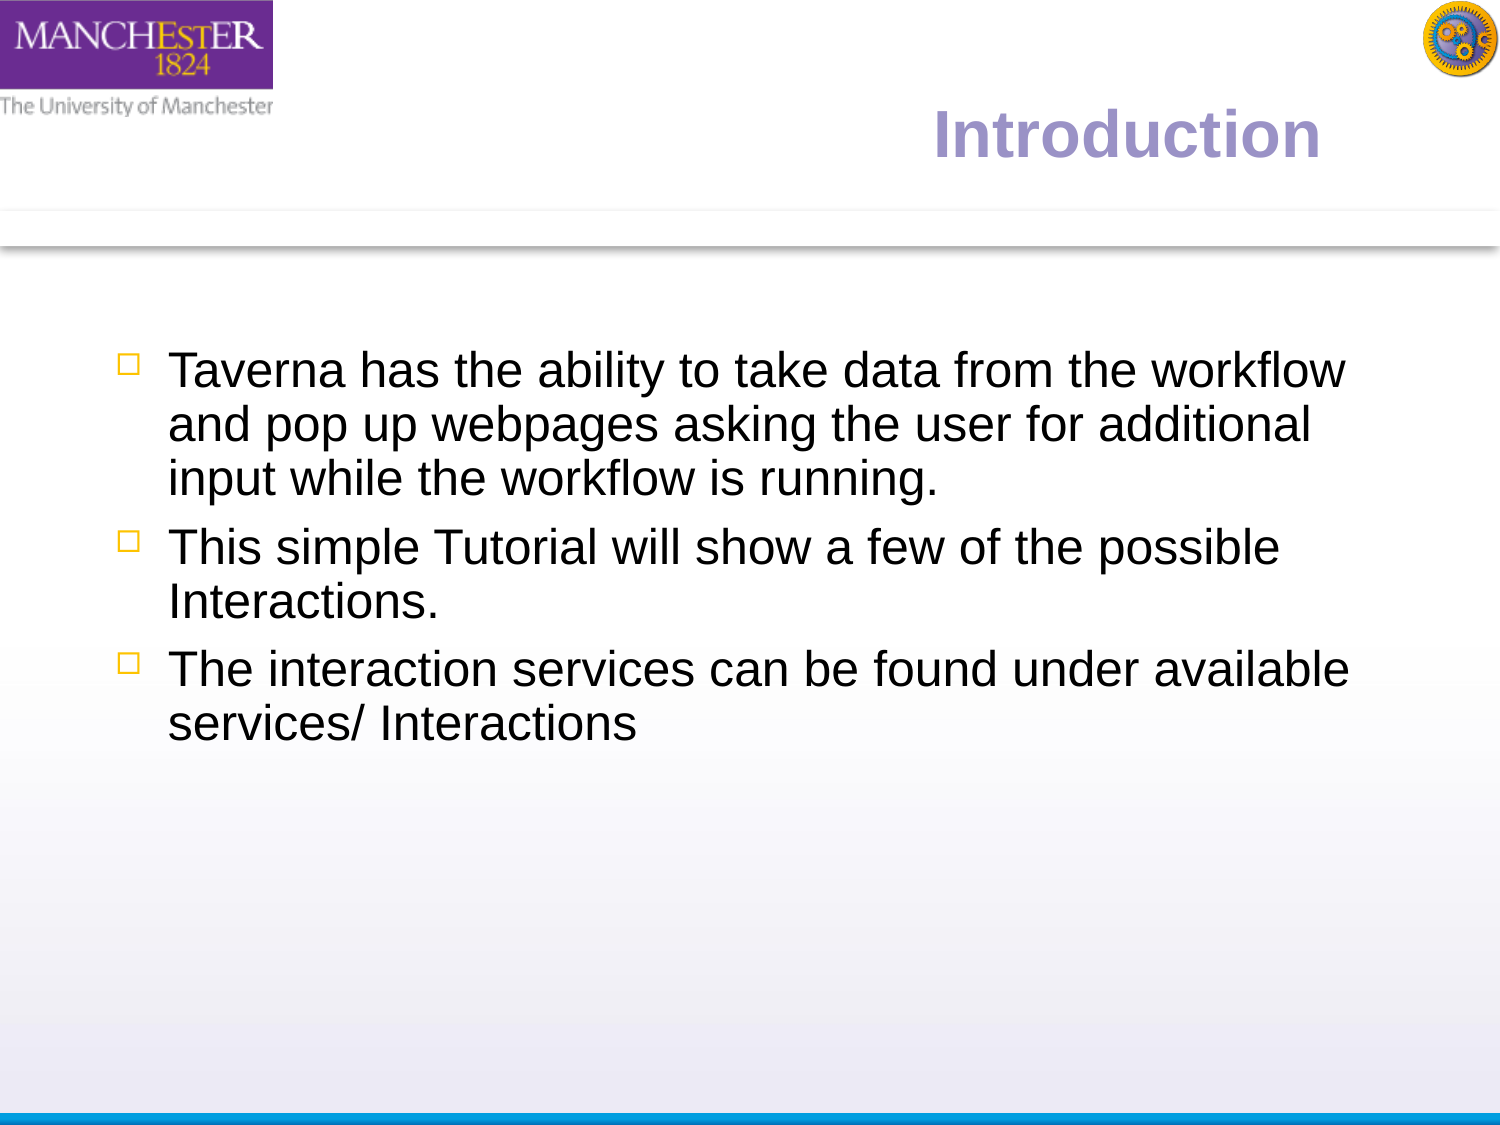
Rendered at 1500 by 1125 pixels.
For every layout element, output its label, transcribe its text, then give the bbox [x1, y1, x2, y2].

title Introduction [200, 62, 1338, 200]
list Taverna has the ability to take data from the workflow and pop up webpages asking the user for additional input while the workflow is running. This simple Tutorial will show a few of the possible Interactions. The interaction services can be found under available services/ Interactions [100, 262, 1438, 1005]
picture [0, 247, 1500, 1112]
picture [0, 0, 1500, 210]
